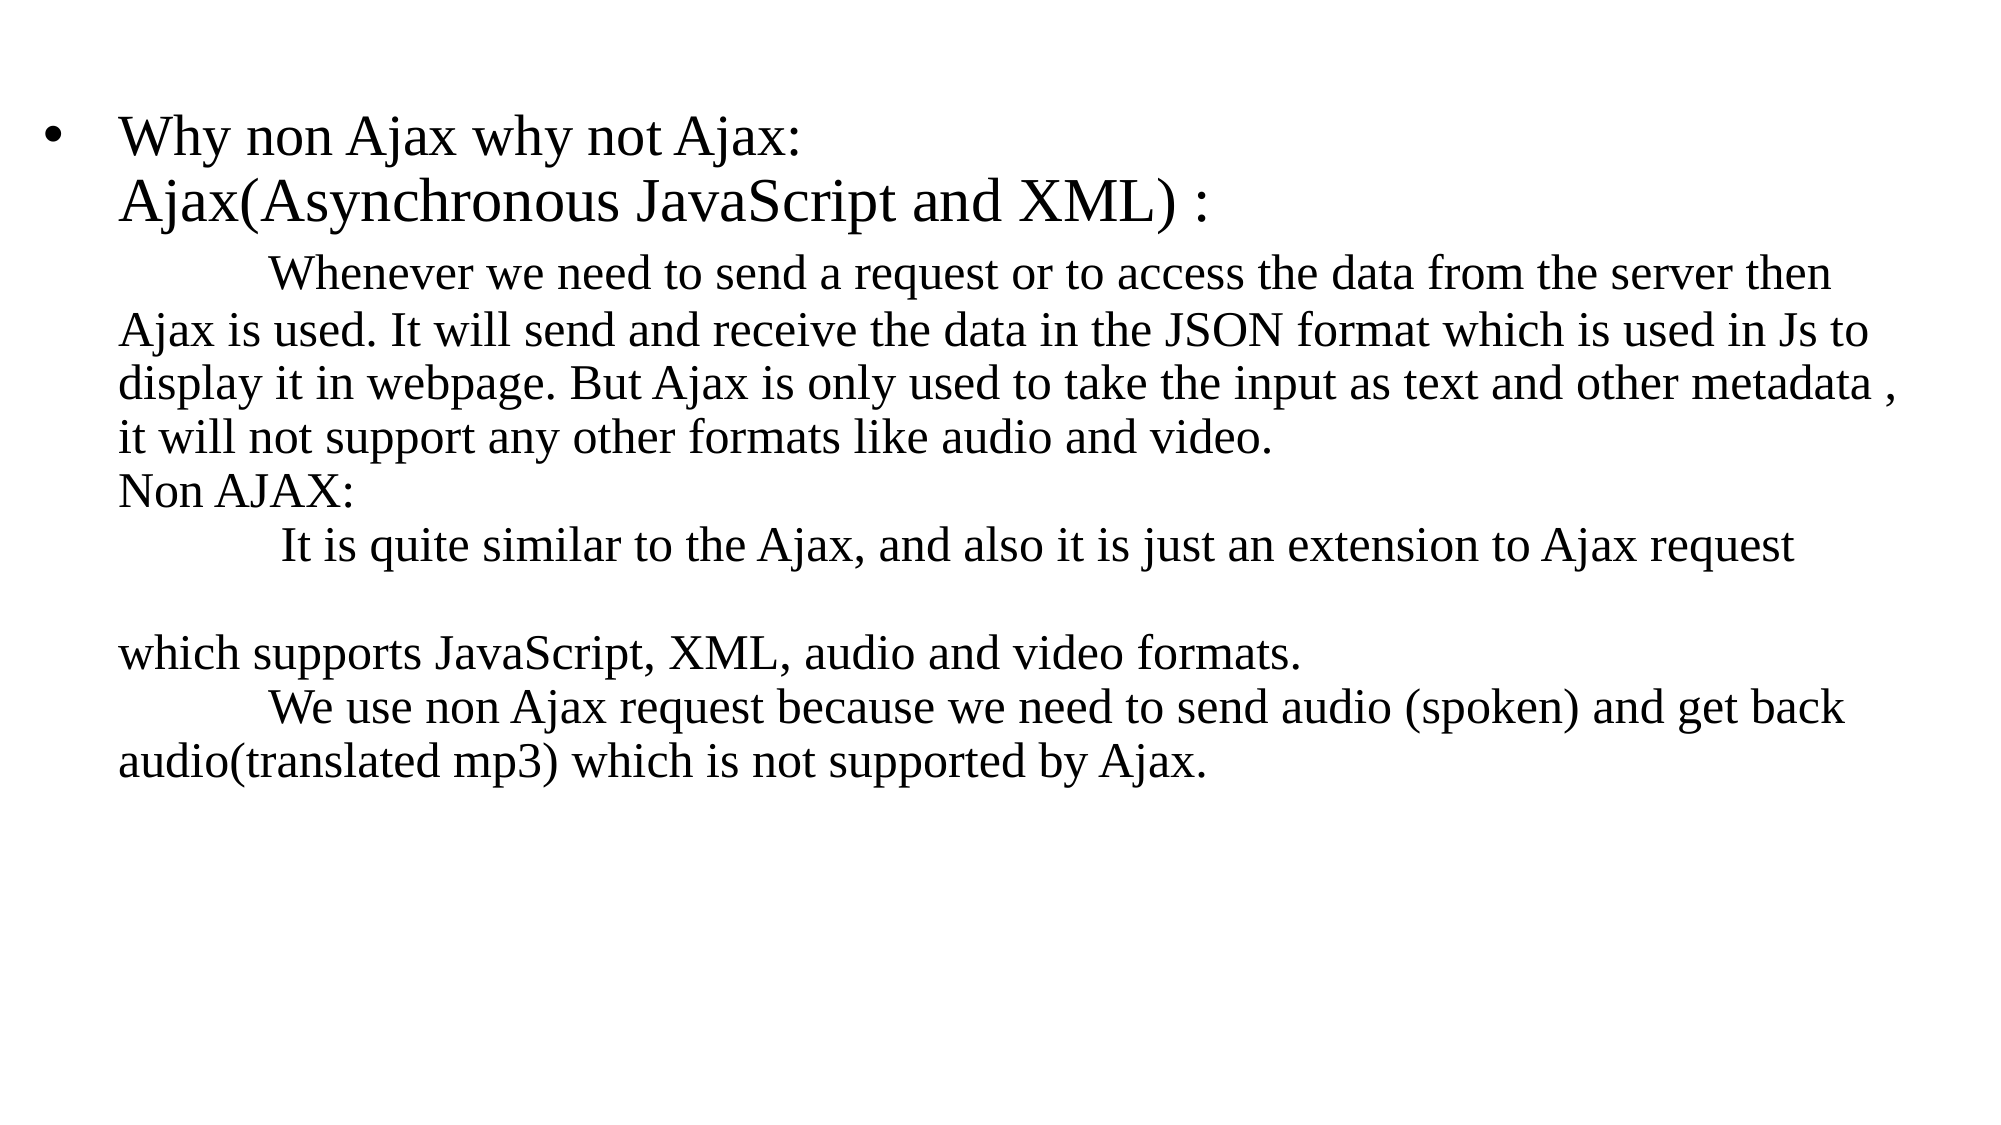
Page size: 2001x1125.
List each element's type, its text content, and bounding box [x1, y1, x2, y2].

title Why non Ajax why not Ajax: Ajax(Asynchronous JavaScript and XML) : Whenever we need to send a request or to access the data from the server then Ajax is used. It will send and receive the data in the JSON format which is used in Js to display it in webpage. But Ajax is only used to take the input as text and other metadata , it will not support any other formats like audio and video. Non AJAX: It is quite similar to the Ajax, and also it is just an extension to Ajax request which supports JavaScript, XML, audio and video formats. We use non Ajax request because we need to send audio (spoken) and get back audio(translated mp3) which is not supported by Ajax. [28, 0, 1942, 894]
